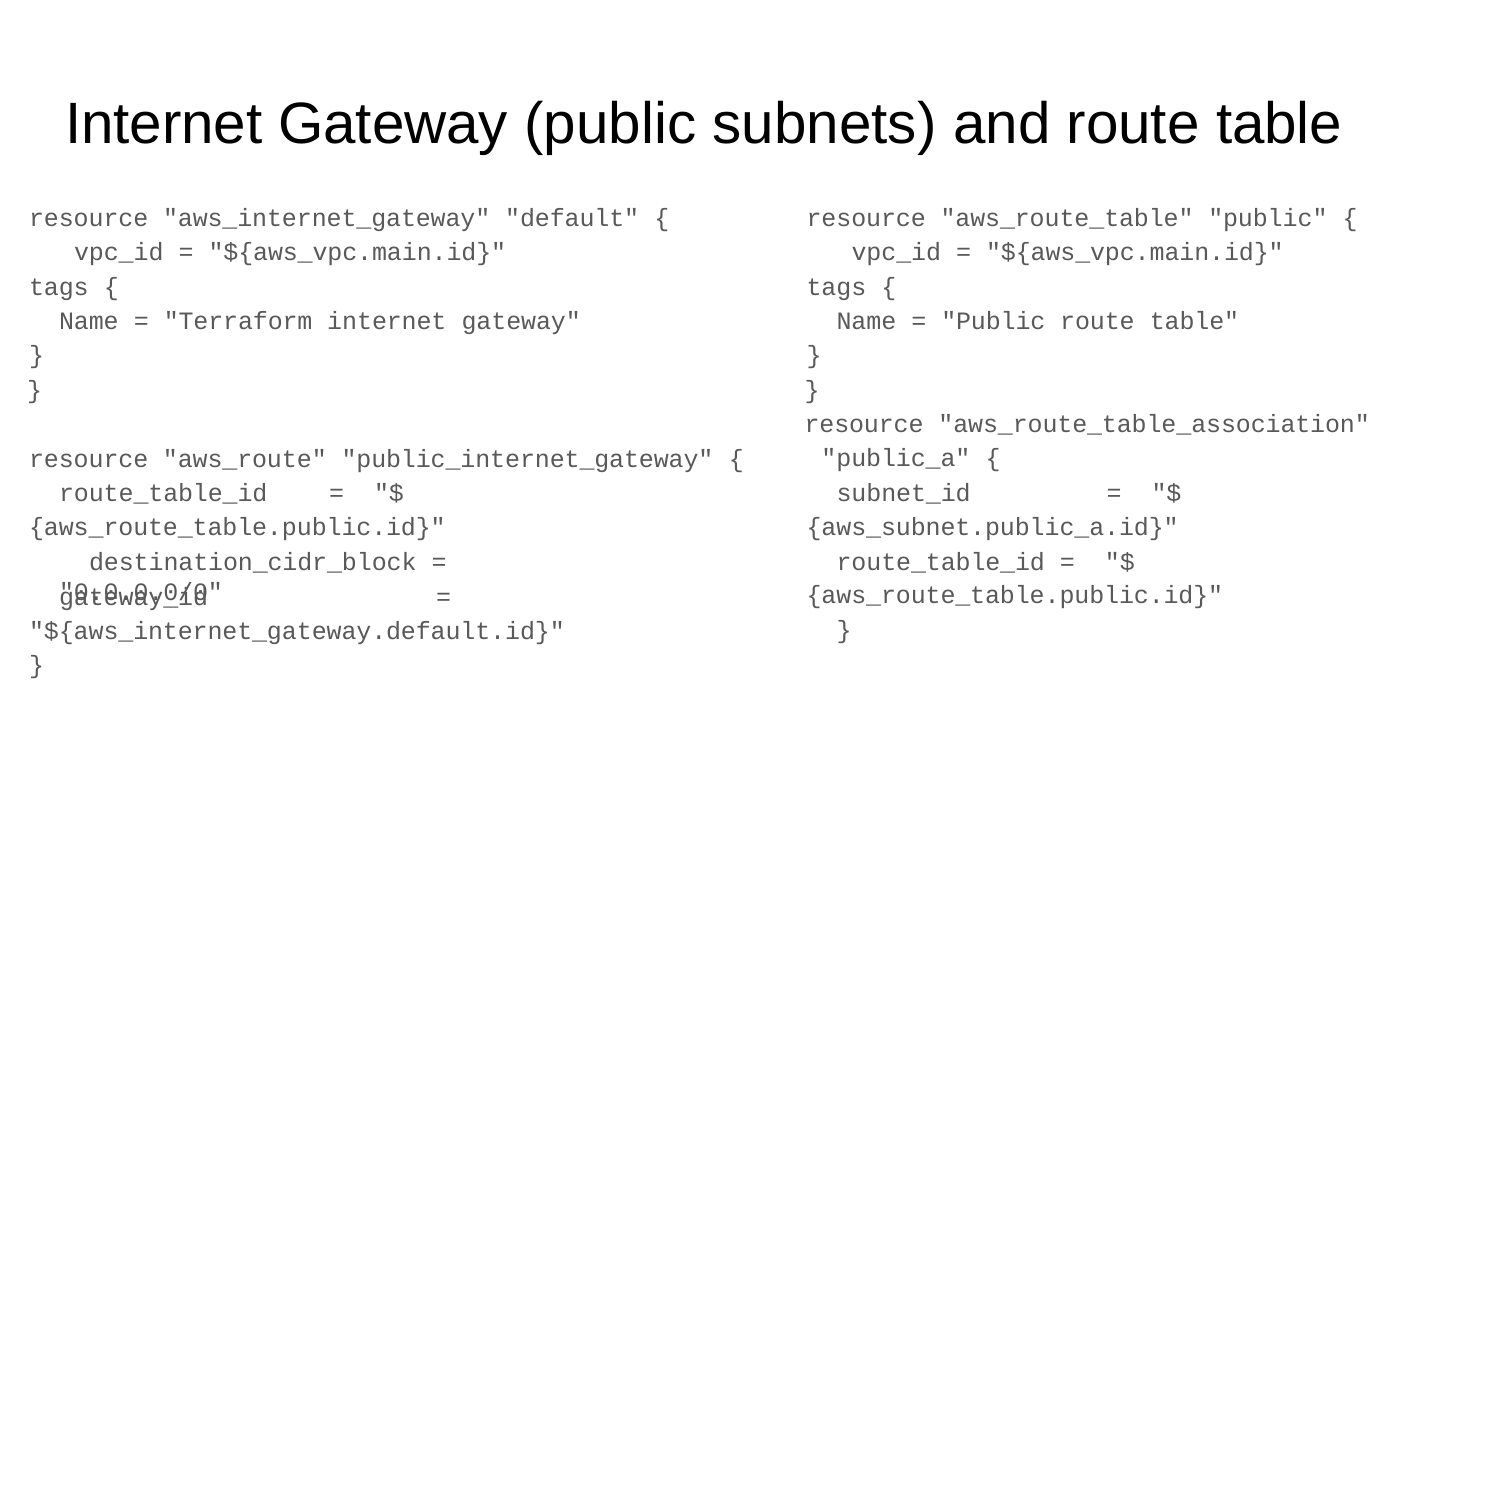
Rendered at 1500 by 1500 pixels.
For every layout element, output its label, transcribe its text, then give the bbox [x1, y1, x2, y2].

title Internet Gateway (public subnets) and route table [63, 82, 1343, 336]
text_box resource "aws_route_table" "public" { vpc_id = "${aws_vpc.main.id}" tags { Name = "Public route table" } } resource "aws_route_table_association" "public_a" { [804, 195, 1379, 472]
text_box resource "aws_route" "public_internet_gateway" { [27, 440, 752, 473]
text_box route_table_id = "${aws_route_table.public.id}" destination_cidr_block = "0.0.0.0/0" [27, 470, 602, 606]
text_box subnet_id = "${aws_subnet.public_a.id}" route_table_id = "${aws_route_table.public.id}" } [804, 470, 1259, 644]
text_box resource "aws_internet_gateway" "default" { vpc_id = "${aws_vpc.main.id}" tags { Name = "Terraform internet gateway" } } [27, 195, 677, 404]
text_box gateway_id = "${aws_internet_gateway.default.id}" } [27, 573, 572, 679]
